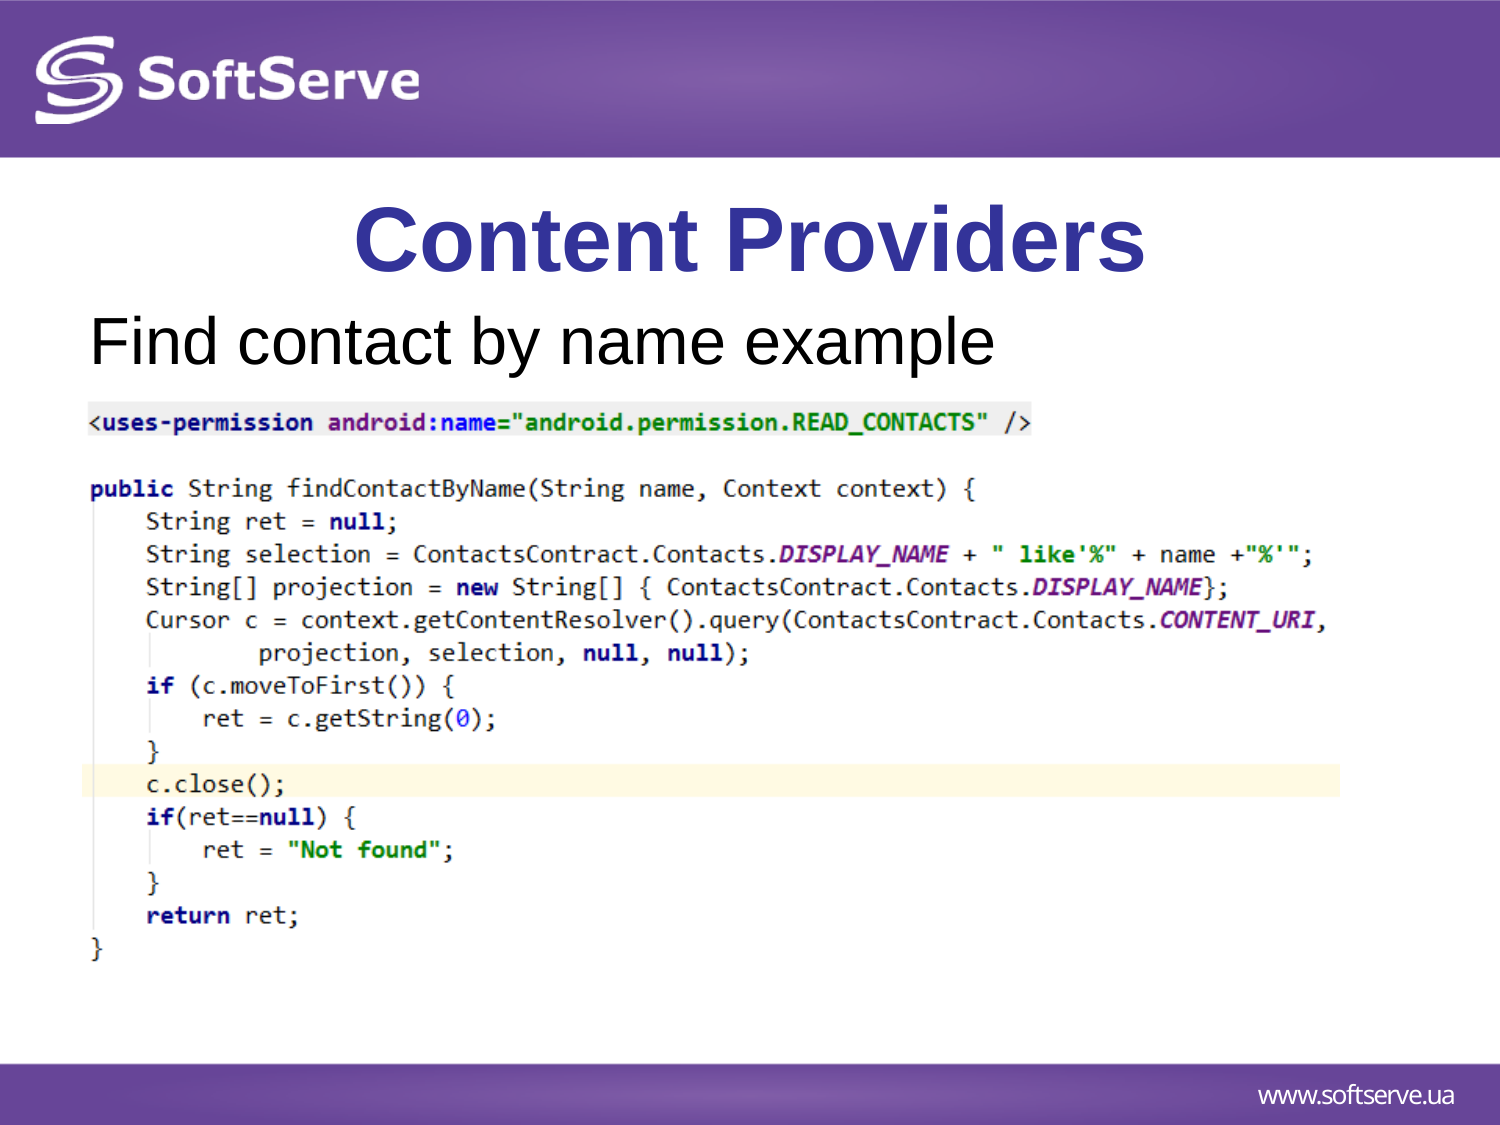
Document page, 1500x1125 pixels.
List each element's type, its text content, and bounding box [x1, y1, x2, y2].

picture [0, 0, 1500, 1125]
list Find contact by name example [75, 290, 1425, 1005]
title Content Providers [75, 172, 1426, 291]
